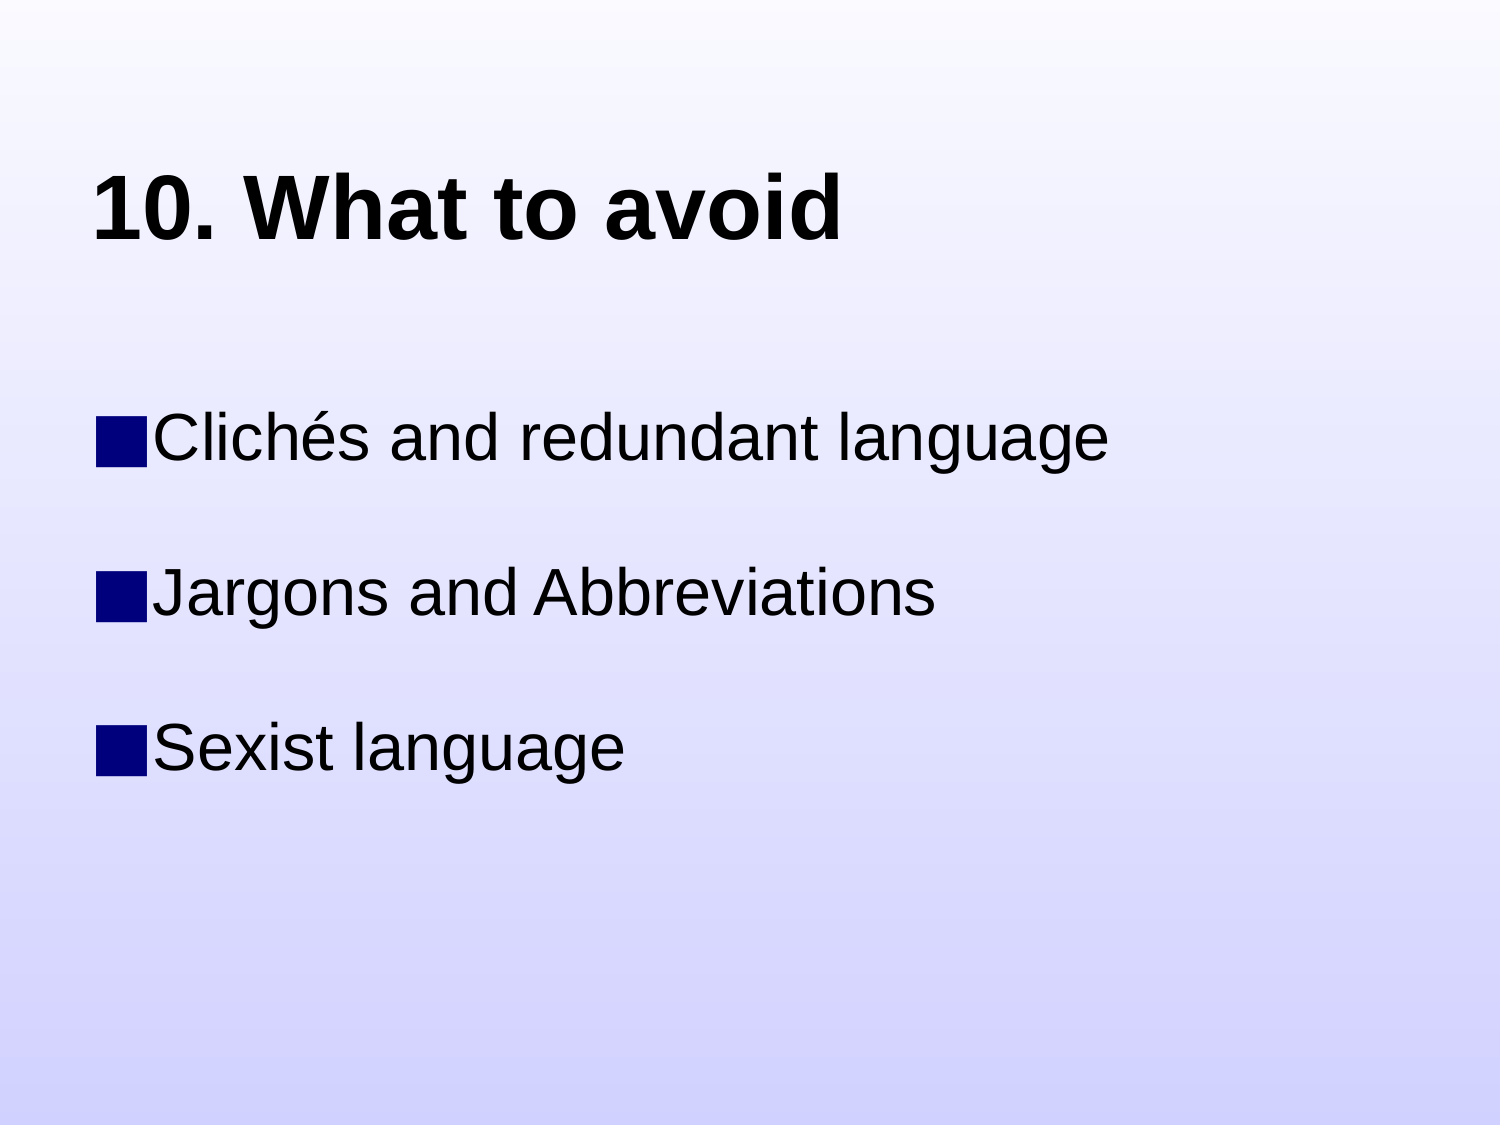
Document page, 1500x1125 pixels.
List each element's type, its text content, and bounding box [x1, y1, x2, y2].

list Clichés and redundant language Jargons and Abbreviations Sexist language [75, 324, 1425, 963]
title 10. What to avoid [76, 90, 1427, 316]
